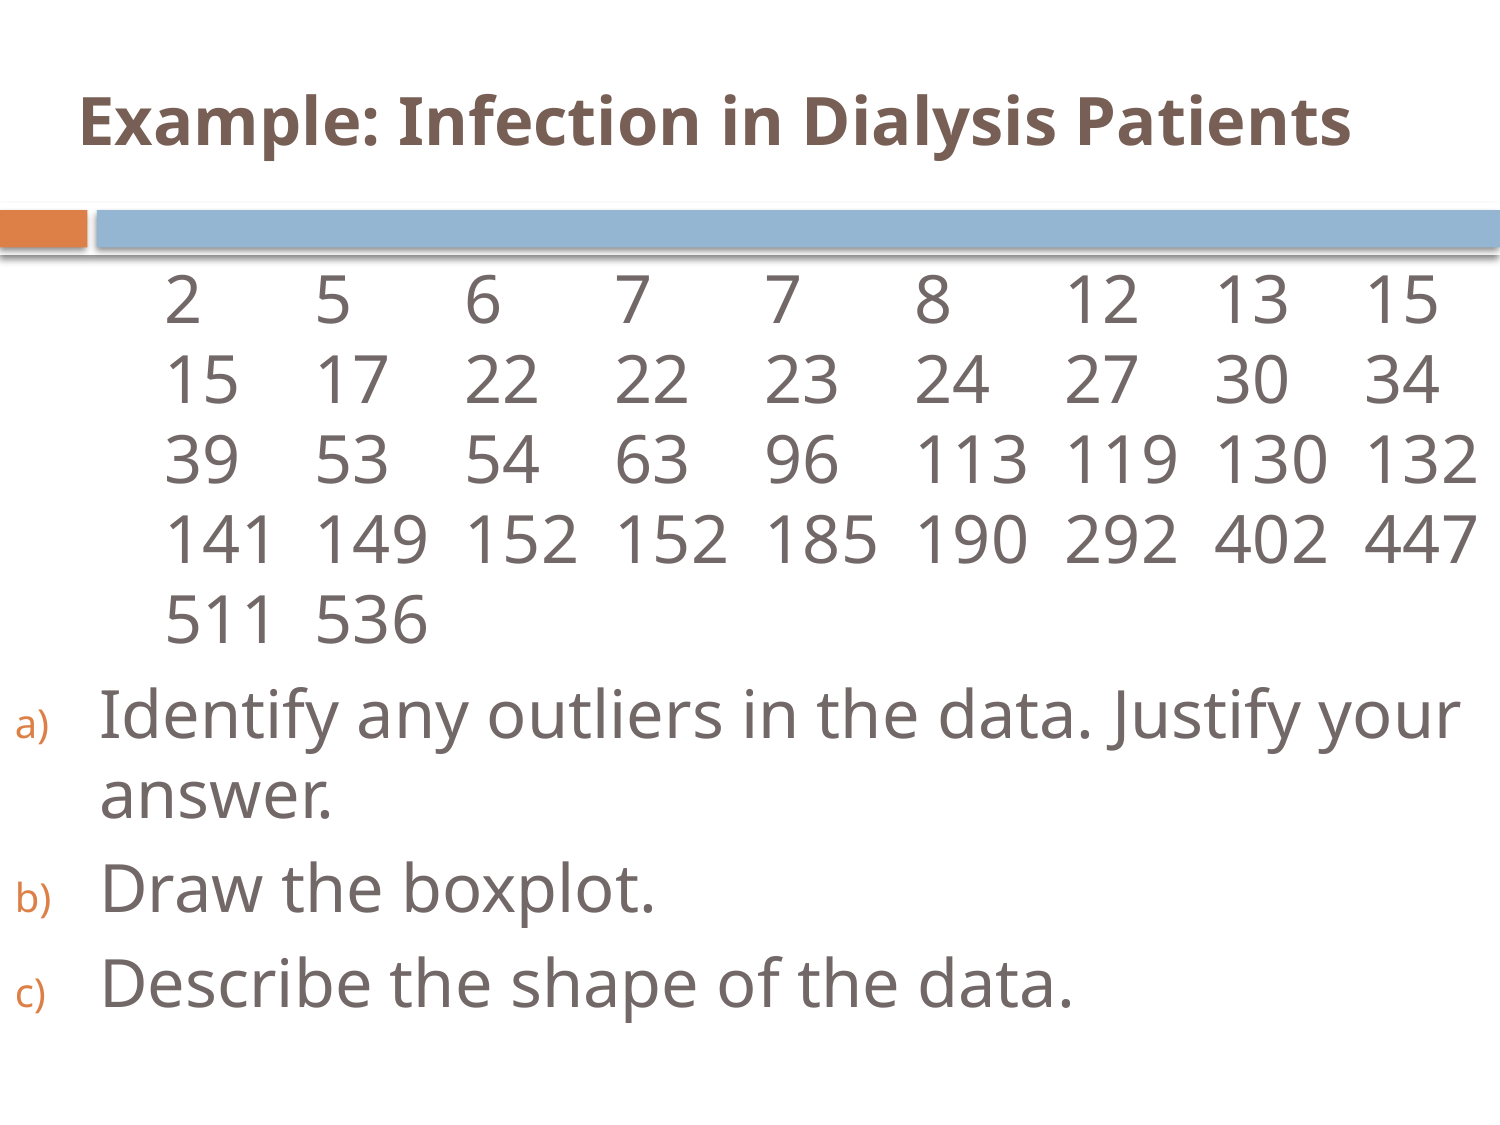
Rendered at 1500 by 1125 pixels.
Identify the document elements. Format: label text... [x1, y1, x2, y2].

title Example: Infection in Dialysis Patients [62, 37, 1500, 200]
list 2 5 6 7 7 8 12 13 15 15 17 22 22 23 24 27 30 34 39 53 54 63 96 113 119 130 132 141 149 152 152 185 190 292 402 447 511 536 Identify any outliers in the data. Justify your answer. Draw the boxplot. Describe the shape of the data. [0, 249, 1500, 1125]
